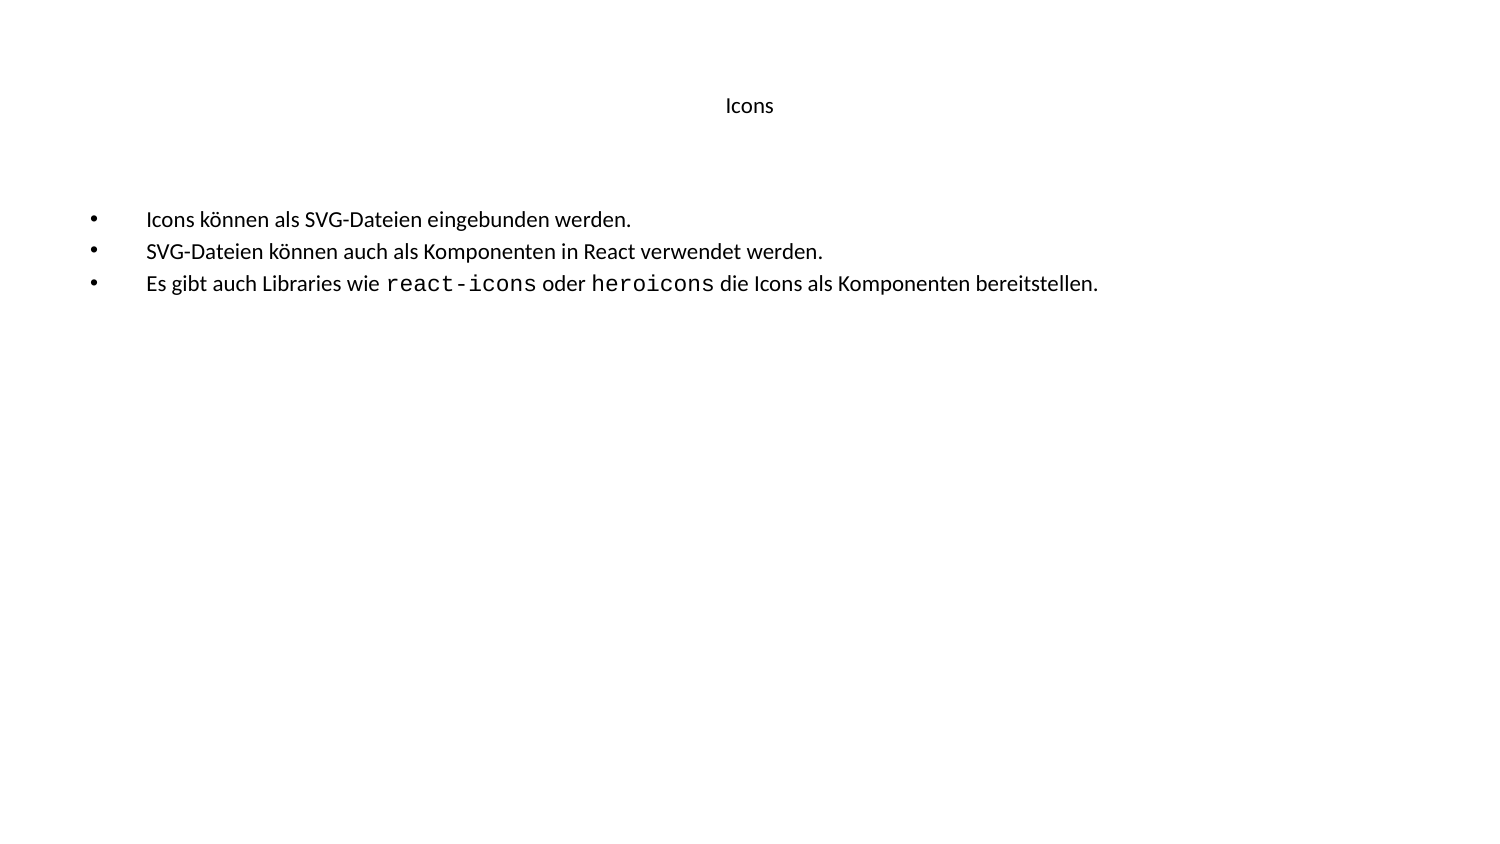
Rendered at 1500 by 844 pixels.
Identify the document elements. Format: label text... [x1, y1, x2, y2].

title Icons [75, 33, 1425, 175]
list Icons können als SVG-Dateien eingebunden werden. SVG-Dateien können auch als Komponenten in React verwendet werden. Es gibt auch Libraries wie react-icons oder heroicons die Icons als Komponenten bereitstellen. [75, 196, 1425, 754]
